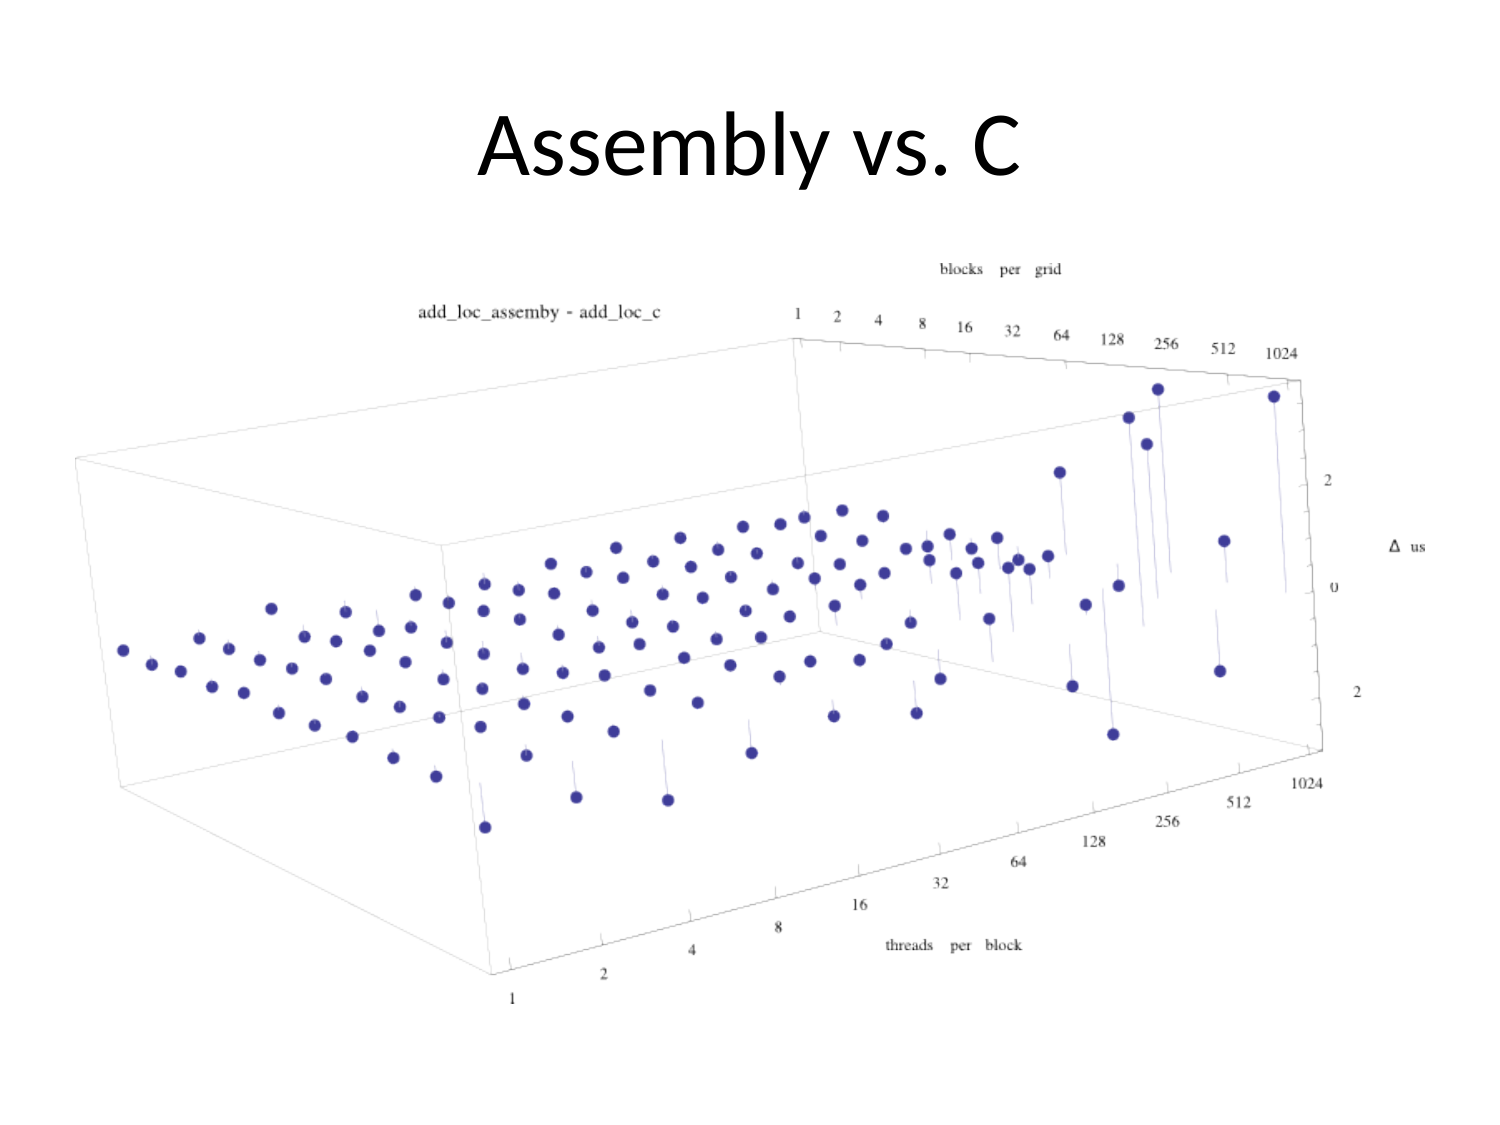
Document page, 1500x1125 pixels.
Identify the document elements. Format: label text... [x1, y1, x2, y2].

title Assembly vs. C [75, 45, 1425, 233]
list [74, 263, 1426, 1004]
